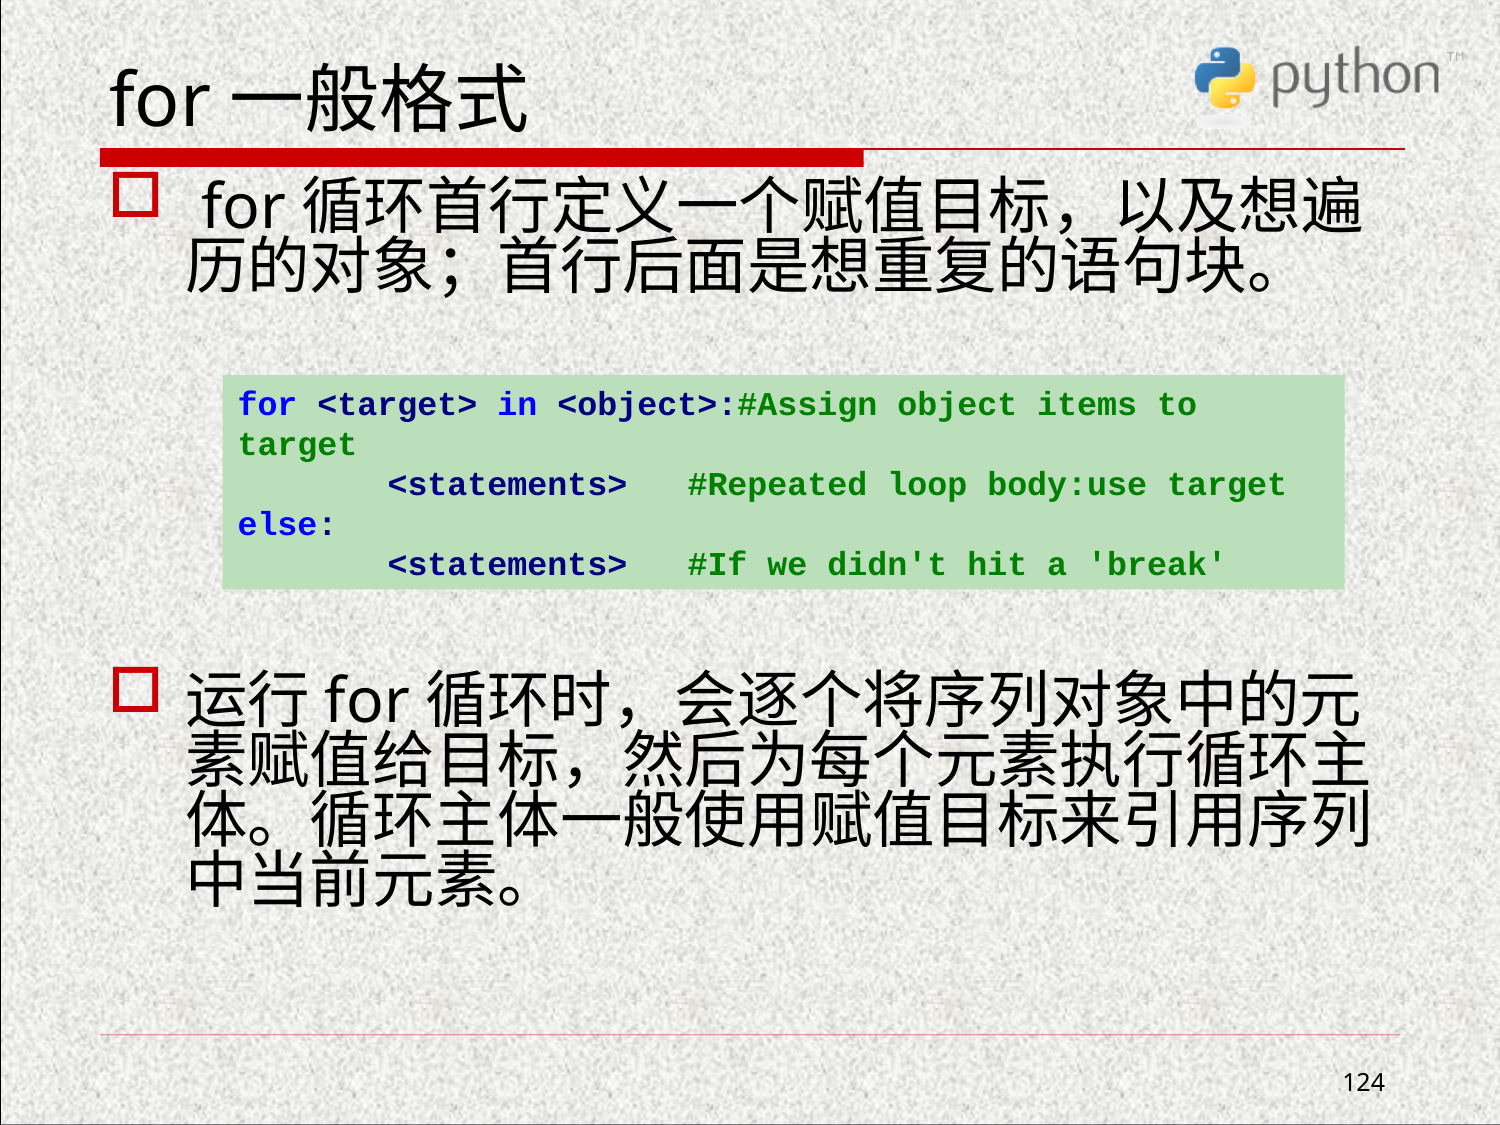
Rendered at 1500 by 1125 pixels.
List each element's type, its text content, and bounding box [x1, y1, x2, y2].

slide_number 124 [1074, 1058, 1400, 1103]
text_box for <target> in <object>:#Assign object items to target <statements> #Repeated loop body:use target else: <statements> #If we didn't hit a 'break' [222, 374, 1345, 590]
picture [0, 0, 1500, 1125]
title for一般格式 [94, 50, 1407, 149]
list for循环首行定义一个赋值目标，以及想遍历的对象；首行后面是想重复的语句块。 运行for循环时，会逐个将序列对象中的元素赋值给目标，然后为每个元素执行循环主体。循环主体一般使用赋值目标来引用序列中当前元素。 [92, 172, 1406, 988]
